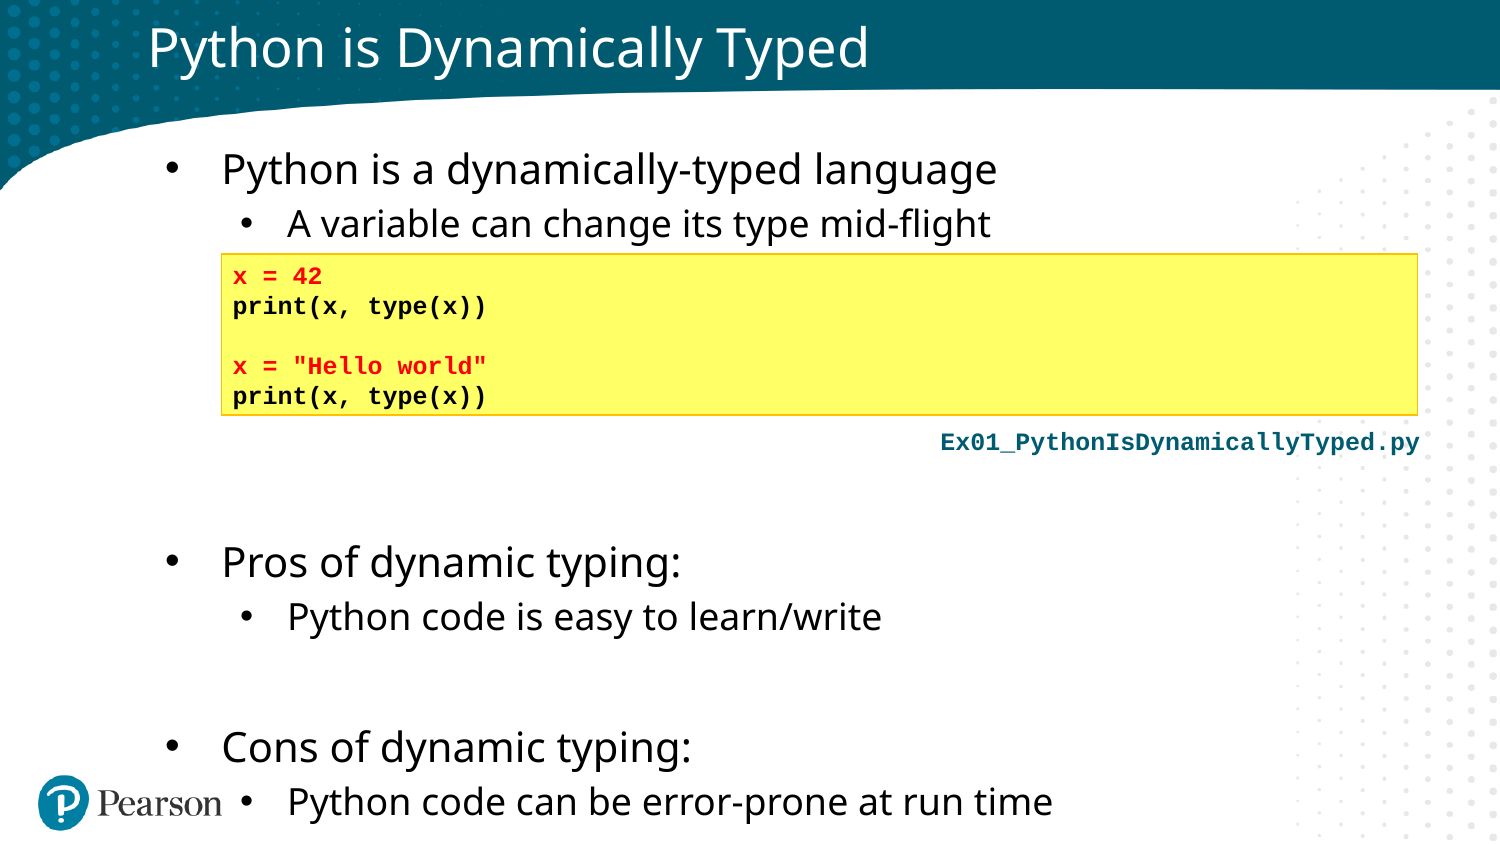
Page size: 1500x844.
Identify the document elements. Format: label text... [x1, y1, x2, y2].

text_box Ex01_PythonIsDynamicallyTyped.py [885, 418, 1436, 464]
list Python is a dynamically-typed language A variable can change its type mid-flight Pros of dynamic typing: Python code is easy to learn/write Cons of dynamic typing: Python code can be error-prone at run time [150, 135, 1467, 785]
text_box x = 42 print(x, type(x)) x = "Hello world" print(x, type(x)) [221, 253, 1418, 415]
picture [0, 90, 1500, 844]
title Python is Dynamically Typed [132, 6, 1371, 98]
